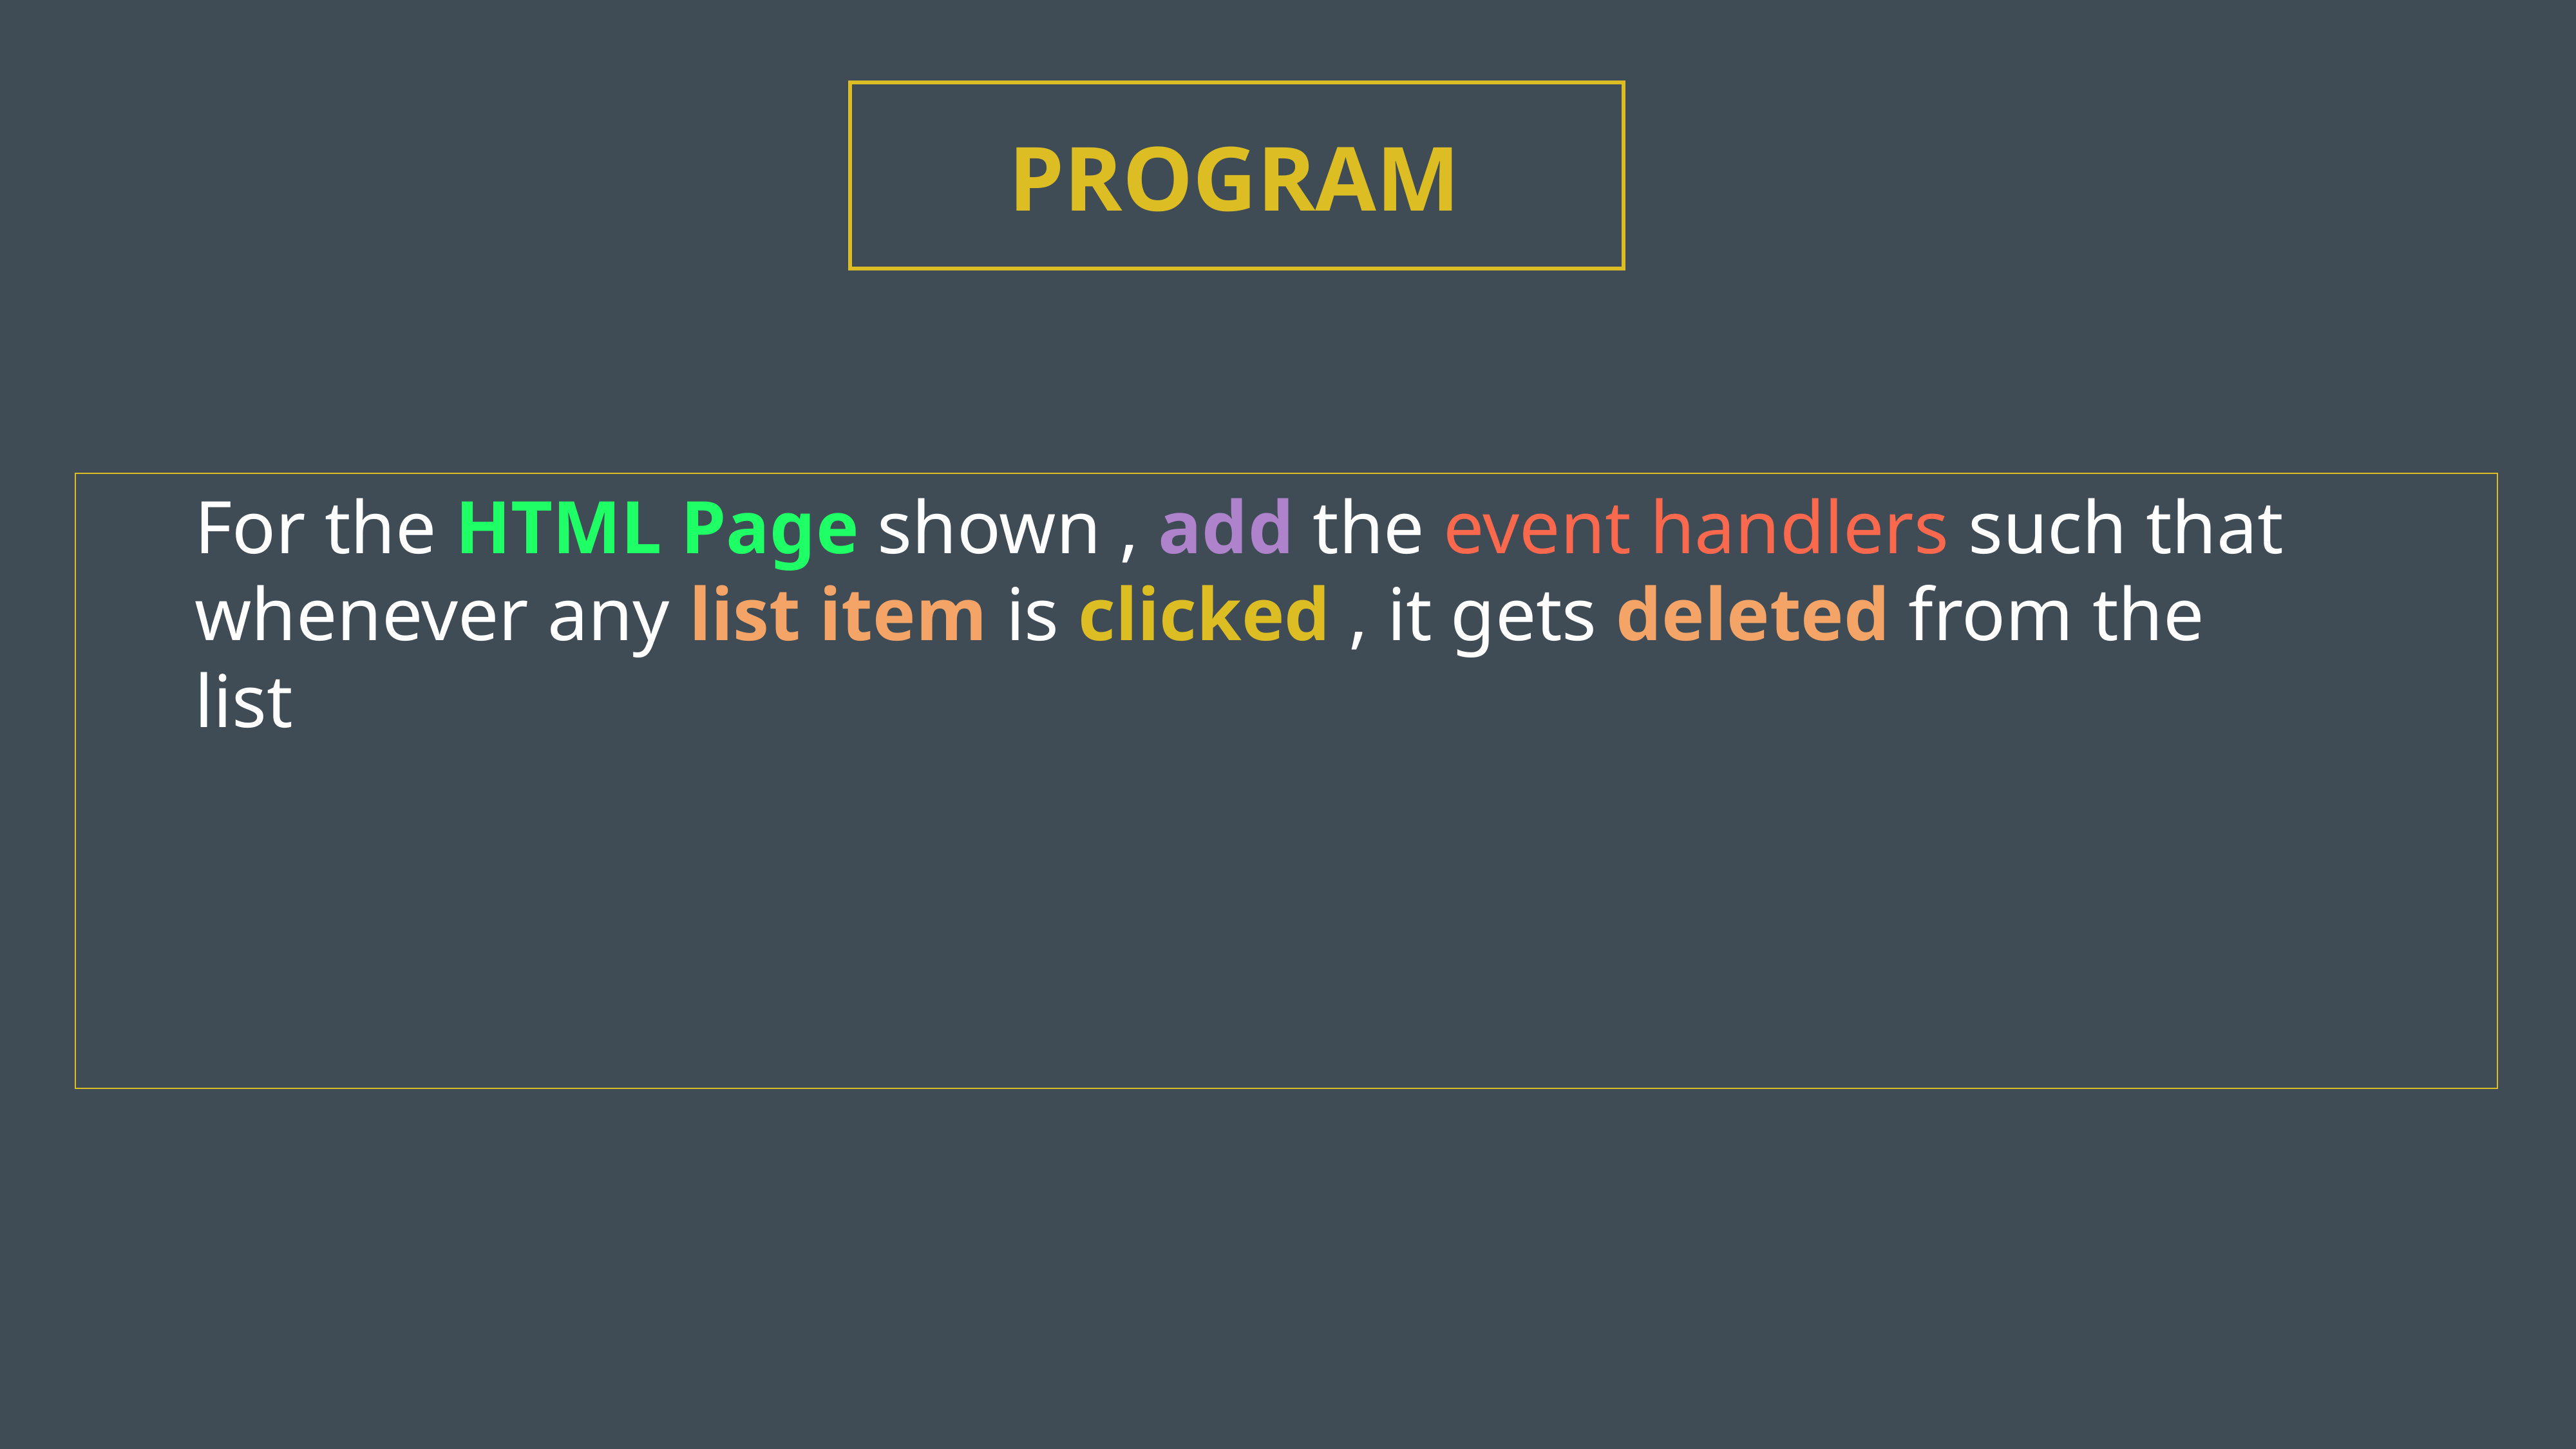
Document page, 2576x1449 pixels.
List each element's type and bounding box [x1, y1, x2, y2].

text_box [850, 82, 1624, 269]
text_box [75, 473, 2497, 1089]
